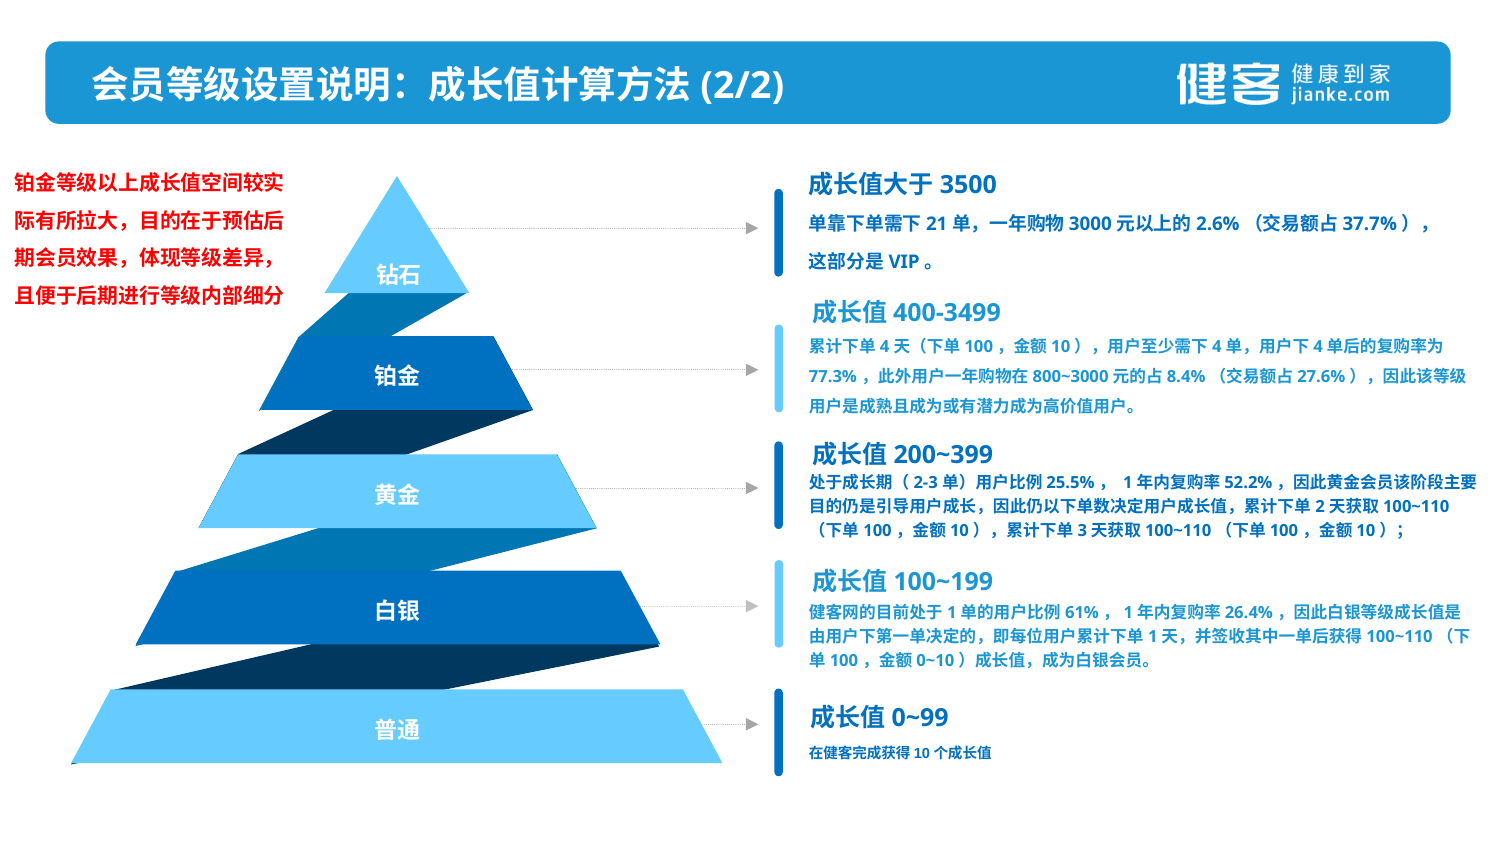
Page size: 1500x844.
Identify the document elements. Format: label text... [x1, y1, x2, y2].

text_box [808, 432, 1483, 541]
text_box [808, 696, 1483, 762]
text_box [70, 689, 723, 764]
text_box [242, 420, 505, 452]
text_box [774, 441, 783, 530]
text_box [302, 310, 437, 334]
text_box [198, 454, 597, 529]
picture [1177, 60, 1403, 105]
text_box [808, 558, 1471, 671]
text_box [324, 175, 472, 302]
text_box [261, 335, 533, 411]
text_box [774, 560, 784, 648]
text_box [185, 538, 559, 569]
text_box [126, 653, 628, 687]
text_box [774, 324, 784, 413]
text_box 会员等级设置说明：成长值计算方法(2/2) [76, 54, 869, 114]
text_box [774, 688, 783, 777]
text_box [808, 161, 1471, 273]
text_box [774, 188, 783, 277]
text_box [135, 570, 661, 645]
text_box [808, 291, 1471, 417]
text_box 铂金等级以上成长值空间较实际有所拉大，目的在于预估后期会员效果，体现等级差异，且便于后期进行等级内部细分 [0, 150, 302, 315]
